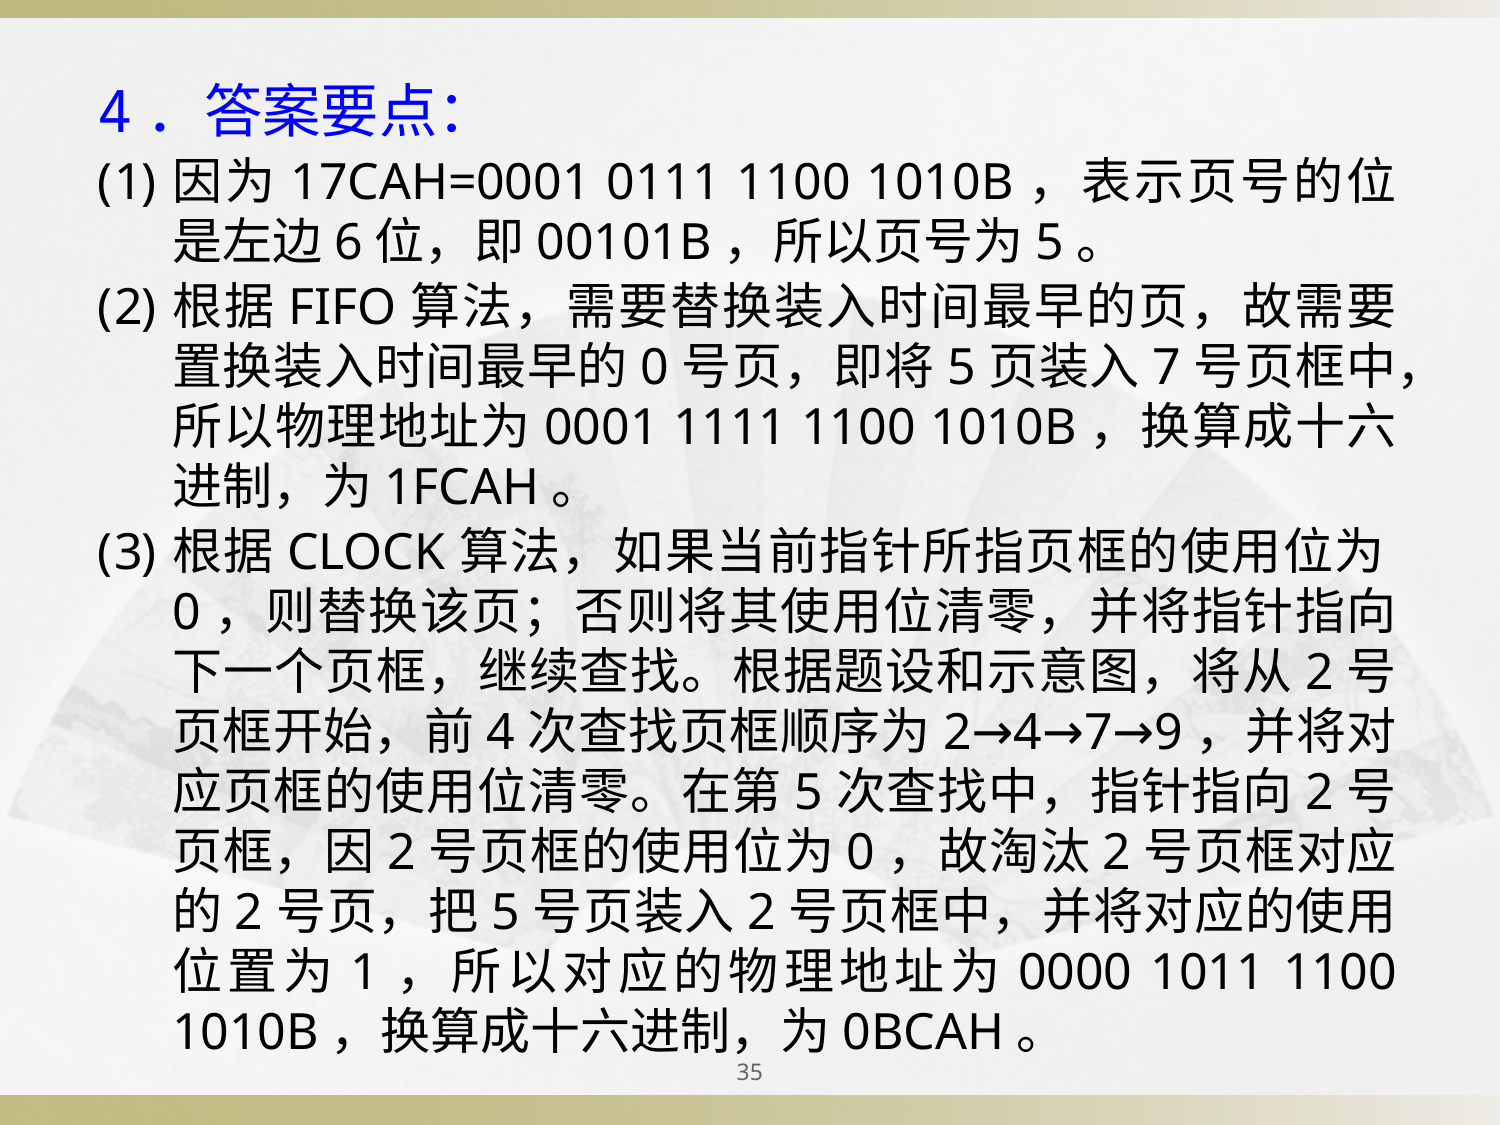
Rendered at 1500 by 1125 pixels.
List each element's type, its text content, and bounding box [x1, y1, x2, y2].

slide_number 35 [675, 1067, 825, 1097]
text_box 4．答案要点： 因为17CAH=0001 0111 1100 1010B，表示页号的位是左边6位，即00101B，所以页号为5。 根据FIFO算法，需要替换装入时间最早的页，故需要置换装入时间最早的0号页，即将5页装入7号页框中，所以物理地址为0001 1111 1100 1010B，换算成十六进制，为1FCAH。 根据CLOCK算法，如果当前指针所指页框的使用位为0，则替换该页；否则将其使用位清零，并将指针指向下一个页框，继续查找。根据题设和示意图，将从2号页框开始，前4次查找页框顺序为2→4→7→9，并将对应页框的使用位清零。在第5次查找中，指针指向2号页框，因2号页框的使用位为0，故淘汰2号页框对应的2号页，把5号页装入2号页框中，并将对应的使用位置为1，所以对应的物理地址为0000 1011 1100 1010B，换算成十六进制，为0BCAH。 [82, 67, 1412, 1067]
